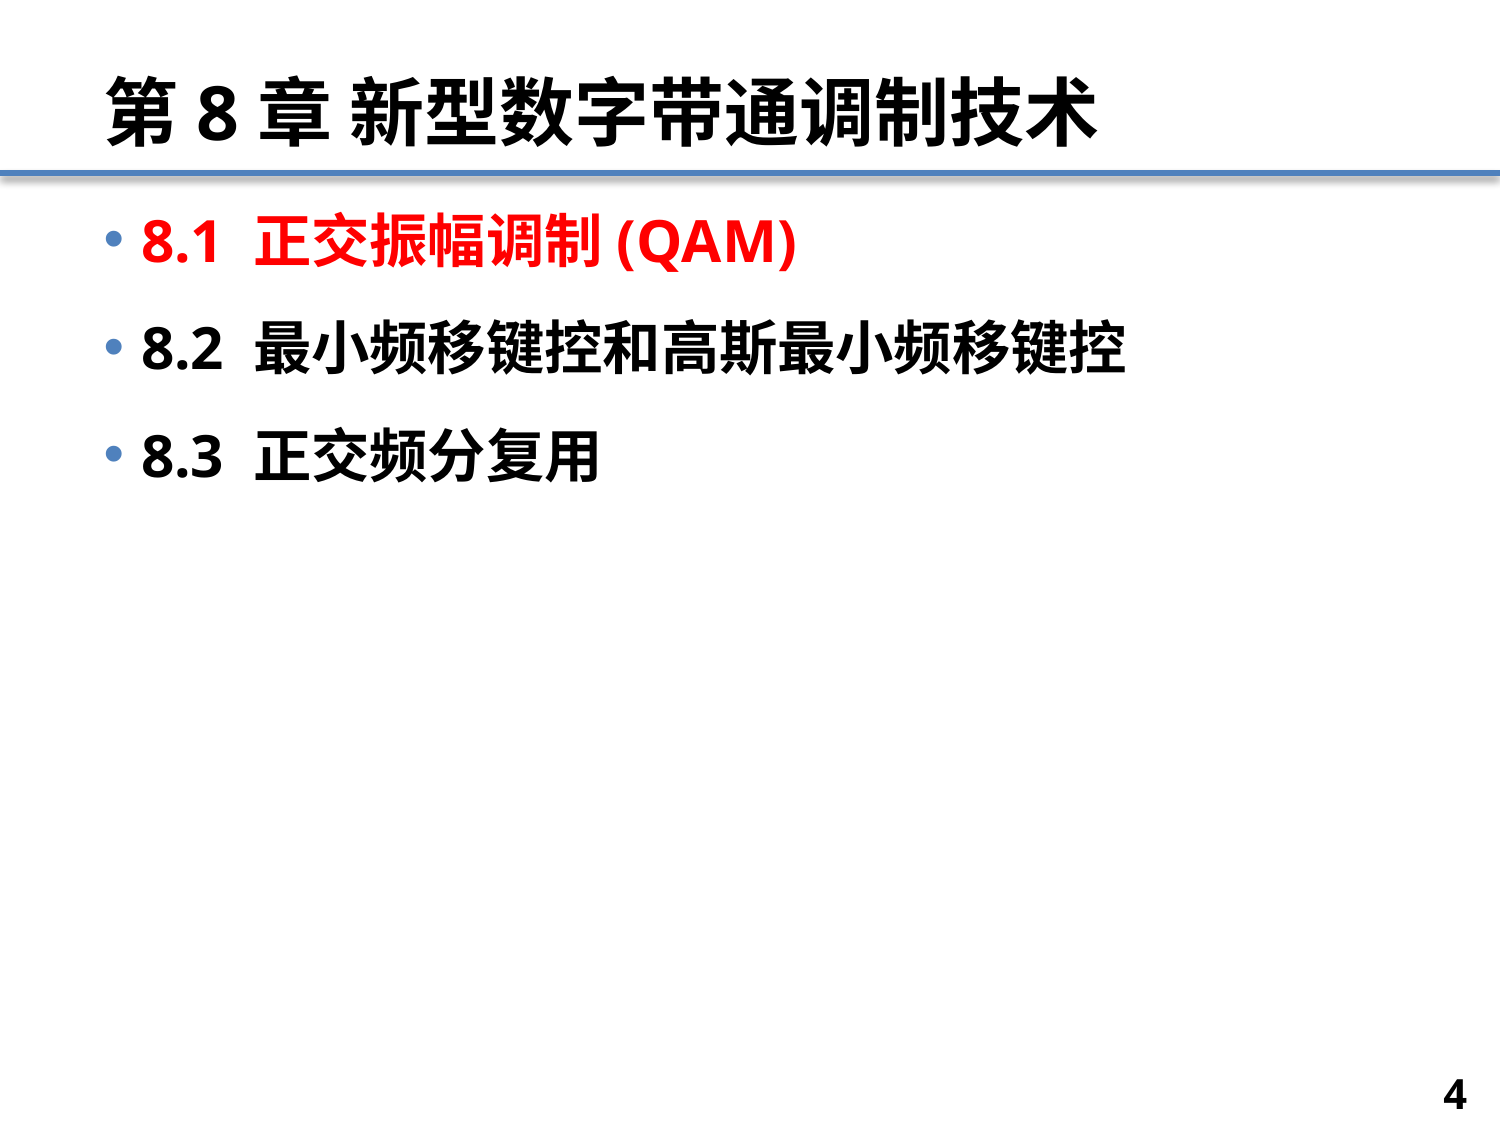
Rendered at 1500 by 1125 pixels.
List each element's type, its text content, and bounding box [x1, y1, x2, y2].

title 第8章 新型数字带通调制技术 [88, 30, 1412, 164]
list 8.1 正交振幅调制(QAM) 8.2 最小频移键控和高斯最小频移键控 8.3 正交频分复用 [88, 196, 1412, 1024]
slide_number 4 [1379, 1075, 1483, 1118]
